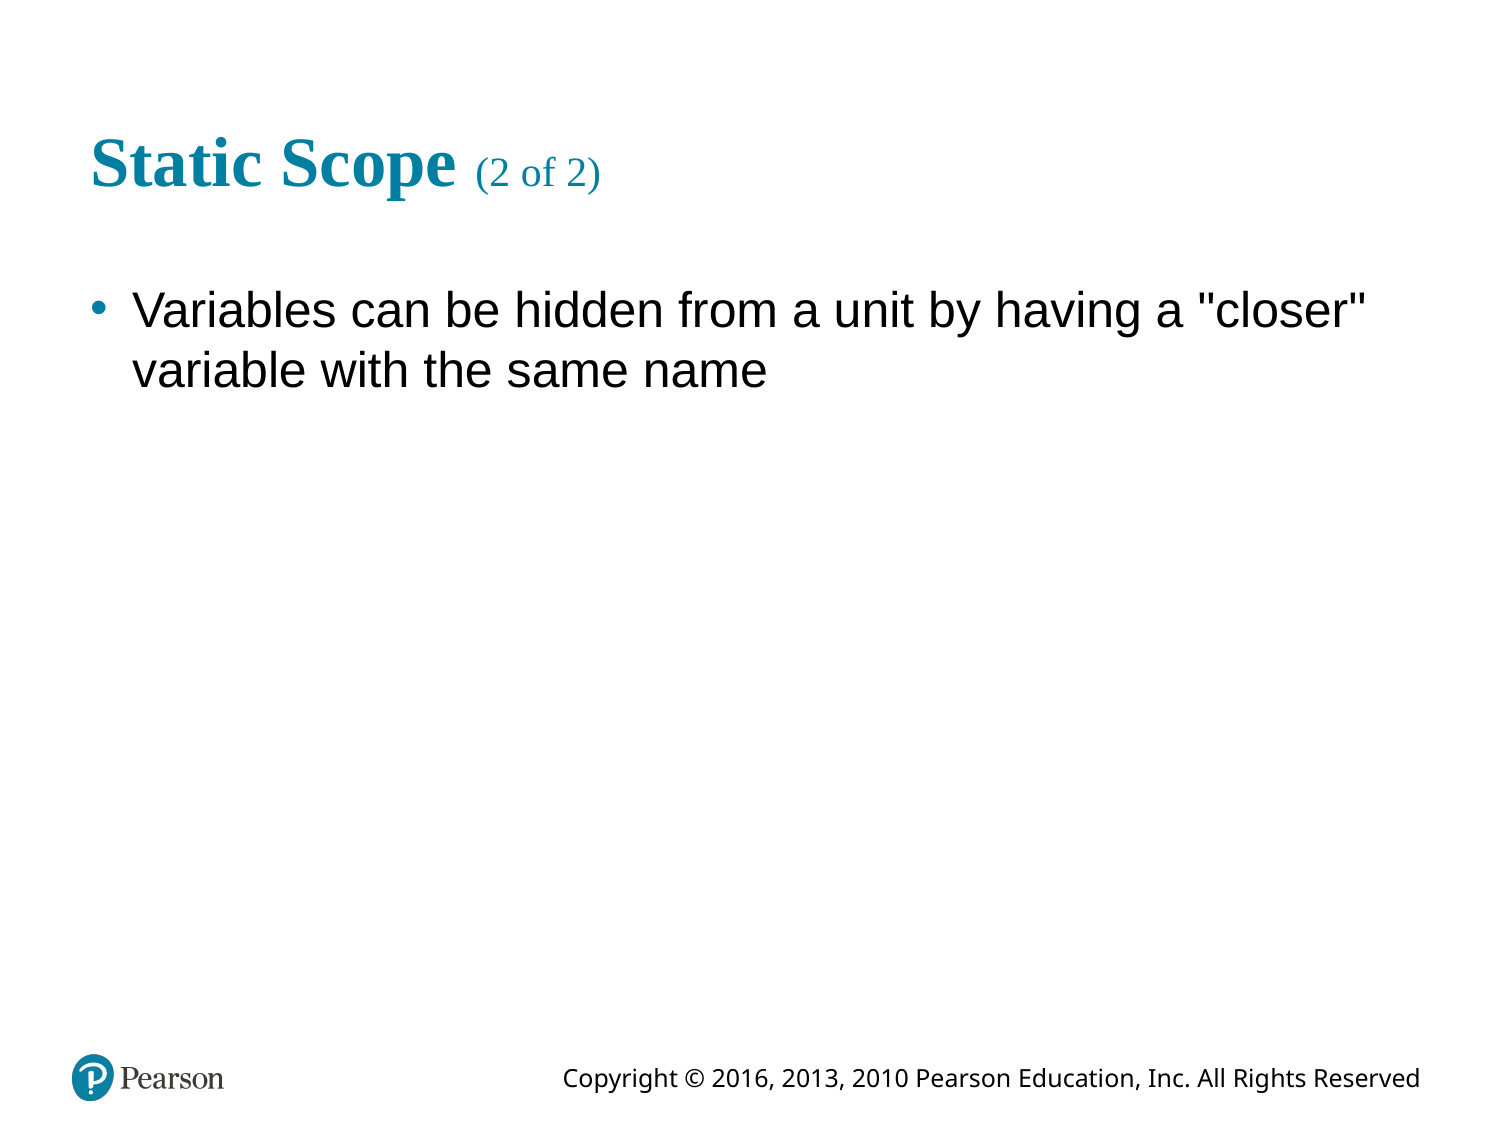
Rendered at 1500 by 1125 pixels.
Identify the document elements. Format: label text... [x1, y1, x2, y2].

picture [80, 1063, 106, 1088]
picture [72, 1054, 88, 1070]
picture [72, 1087, 83, 1101]
picture [98, 1054, 224, 1101]
title Static Scope (2 of 2) [75, 35, 1425, 216]
list Variables can be hidden from a unit by having a "closer" variable with the same name [75, 262, 1425, 1005]
